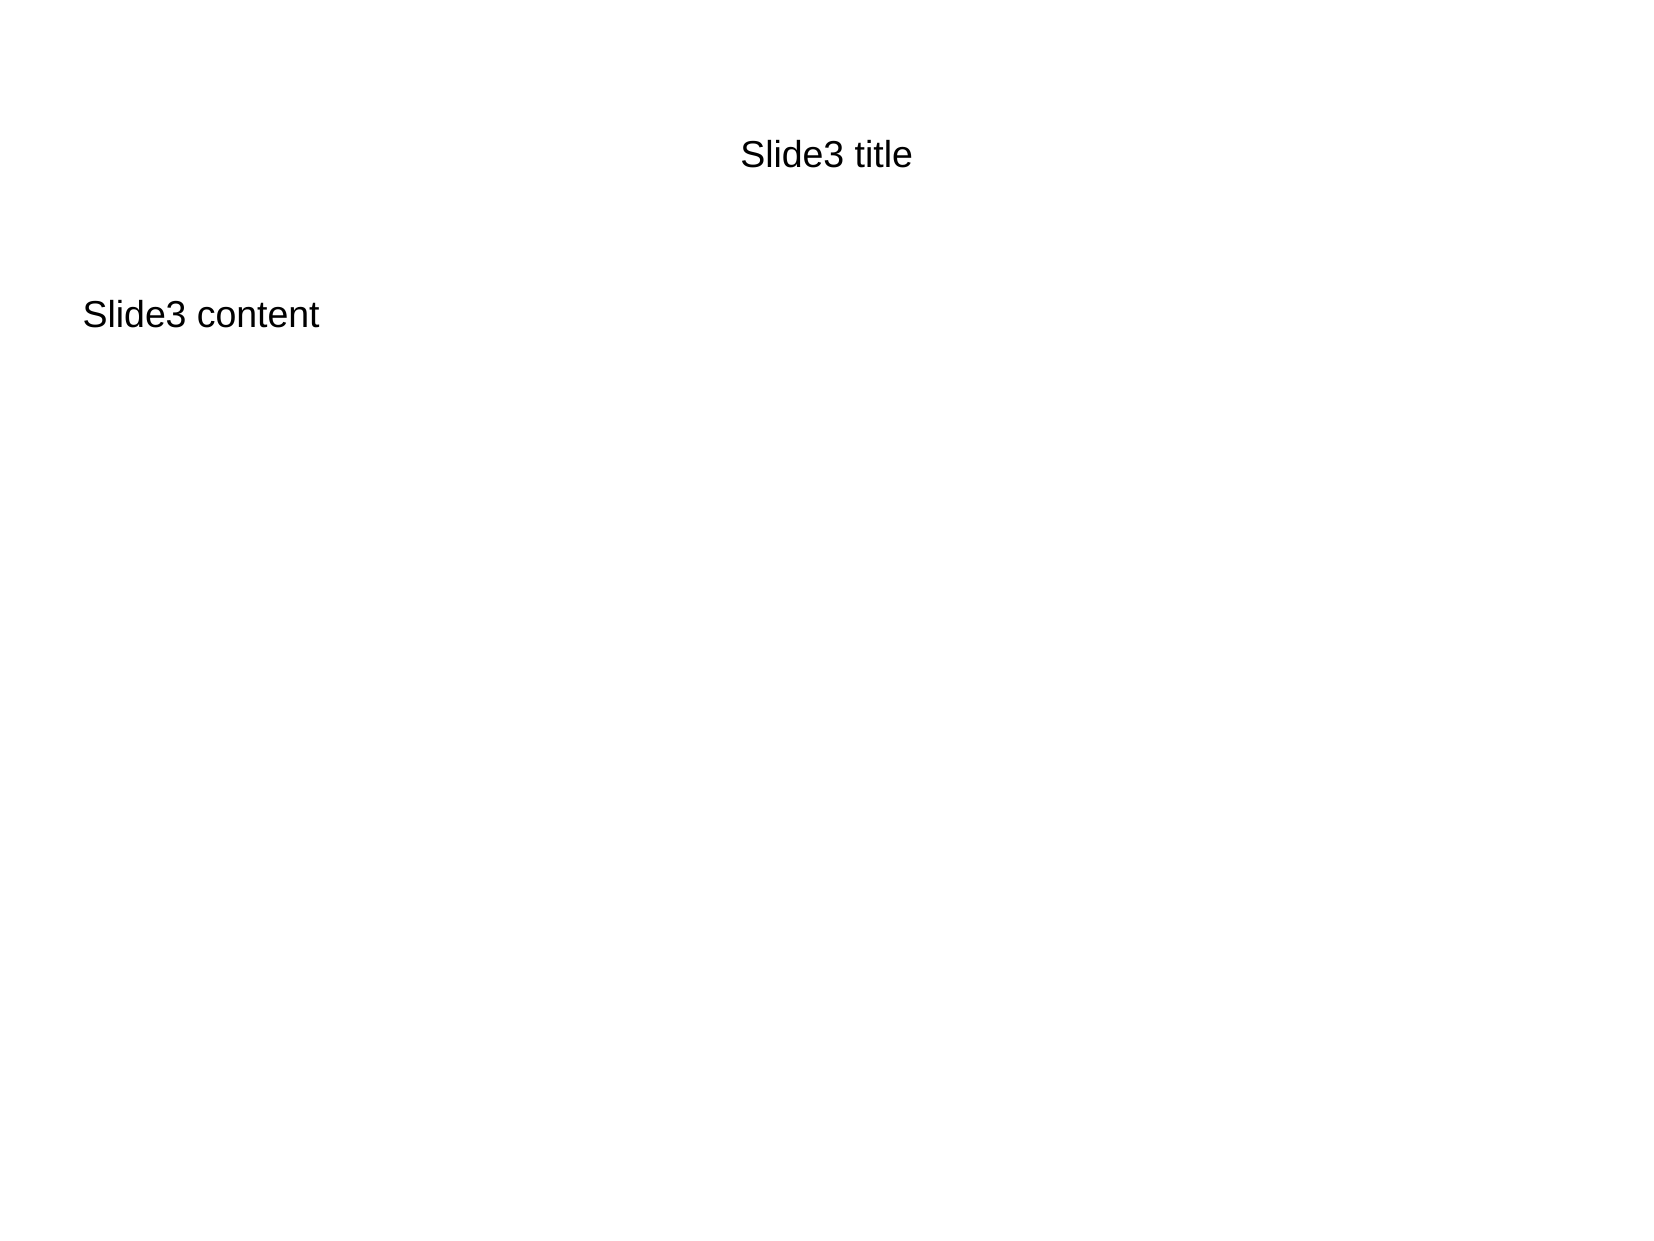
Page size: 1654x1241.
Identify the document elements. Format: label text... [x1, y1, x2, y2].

text_box Slide3 content [82, 290, 1571, 1010]
text_box Slide3 title [82, 49, 1571, 257]
